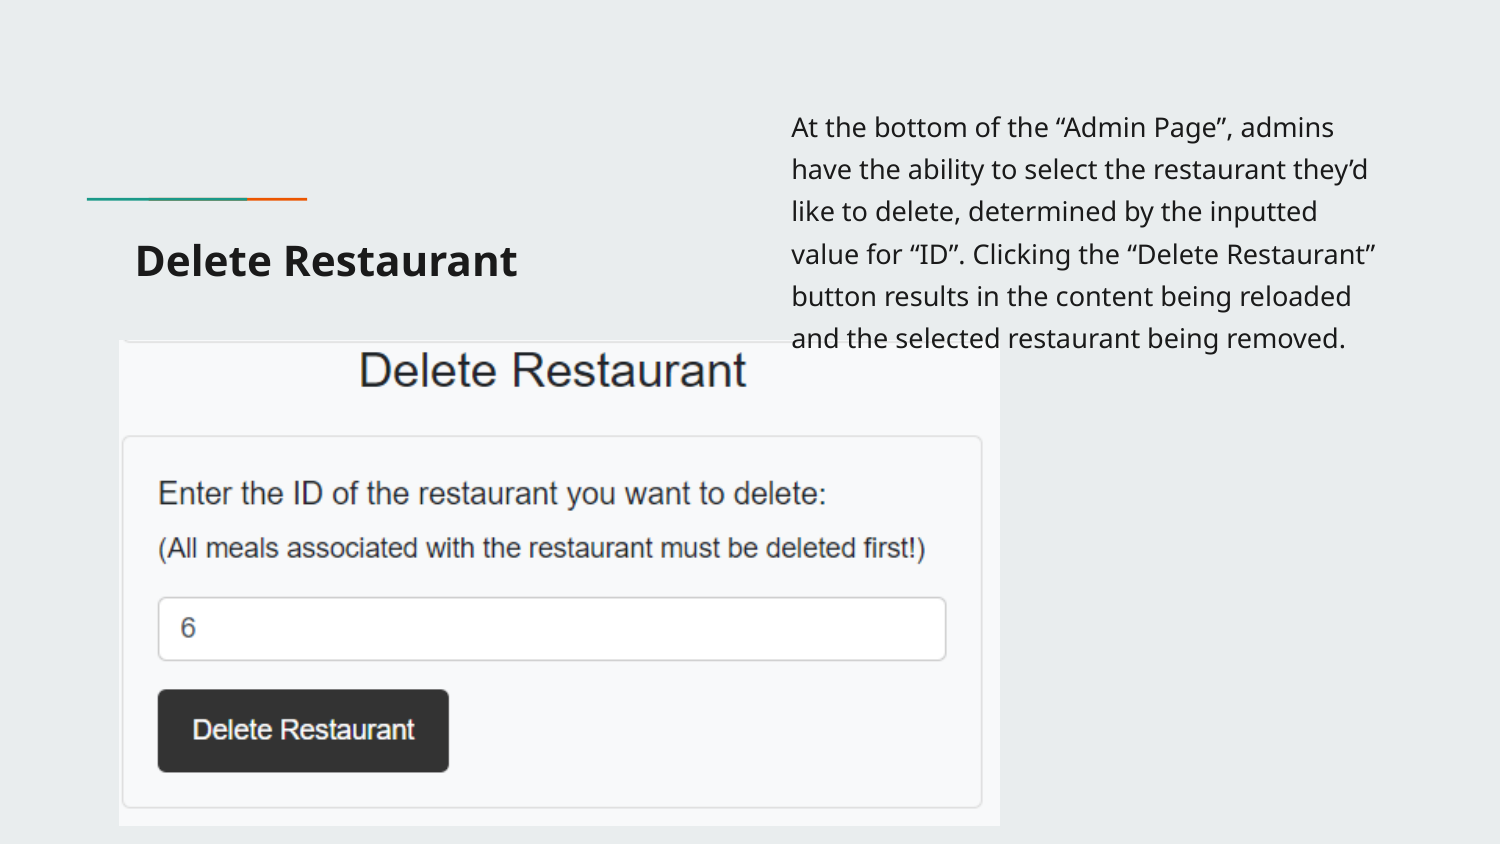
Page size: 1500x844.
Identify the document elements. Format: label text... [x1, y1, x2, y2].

title Delete Restaurant [119, 216, 776, 305]
list At the bottom of the “Admin Page”, admins have the ability to select the restaurant they’d like to delete, determined by the inputted value for “ID”. Clicking the “Delete Restaurant” button results in the content being reloaded and the selected restaurant being removed. [776, 88, 1393, 460]
picture [119, 340, 1000, 826]
